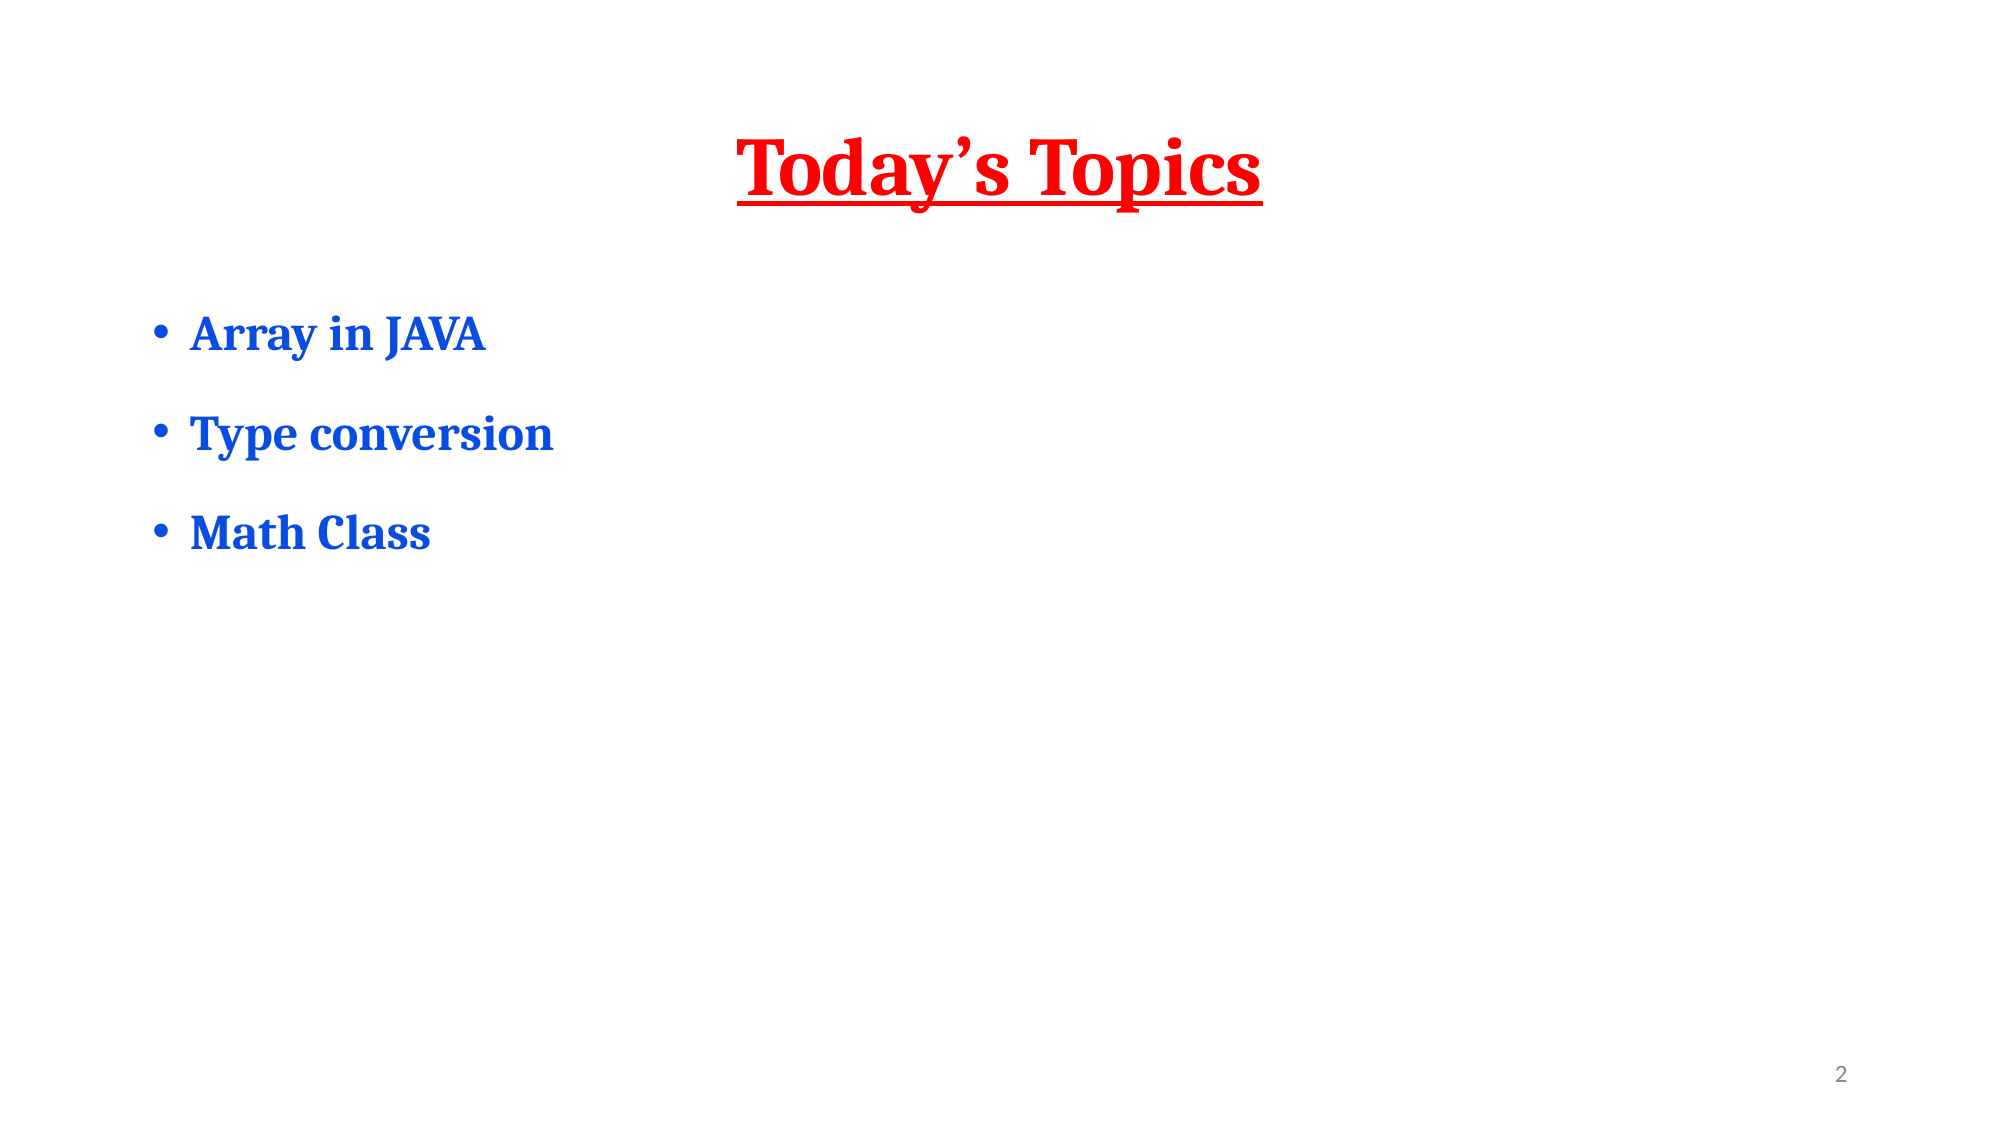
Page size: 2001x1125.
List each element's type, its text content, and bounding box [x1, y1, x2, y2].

list Array in JAVA Type conversion Math Class [137, 299, 1863, 1014]
slide_number ‹#› [1412, 1042, 1863, 1103]
title Today’s Topics [137, 59, 1863, 278]
